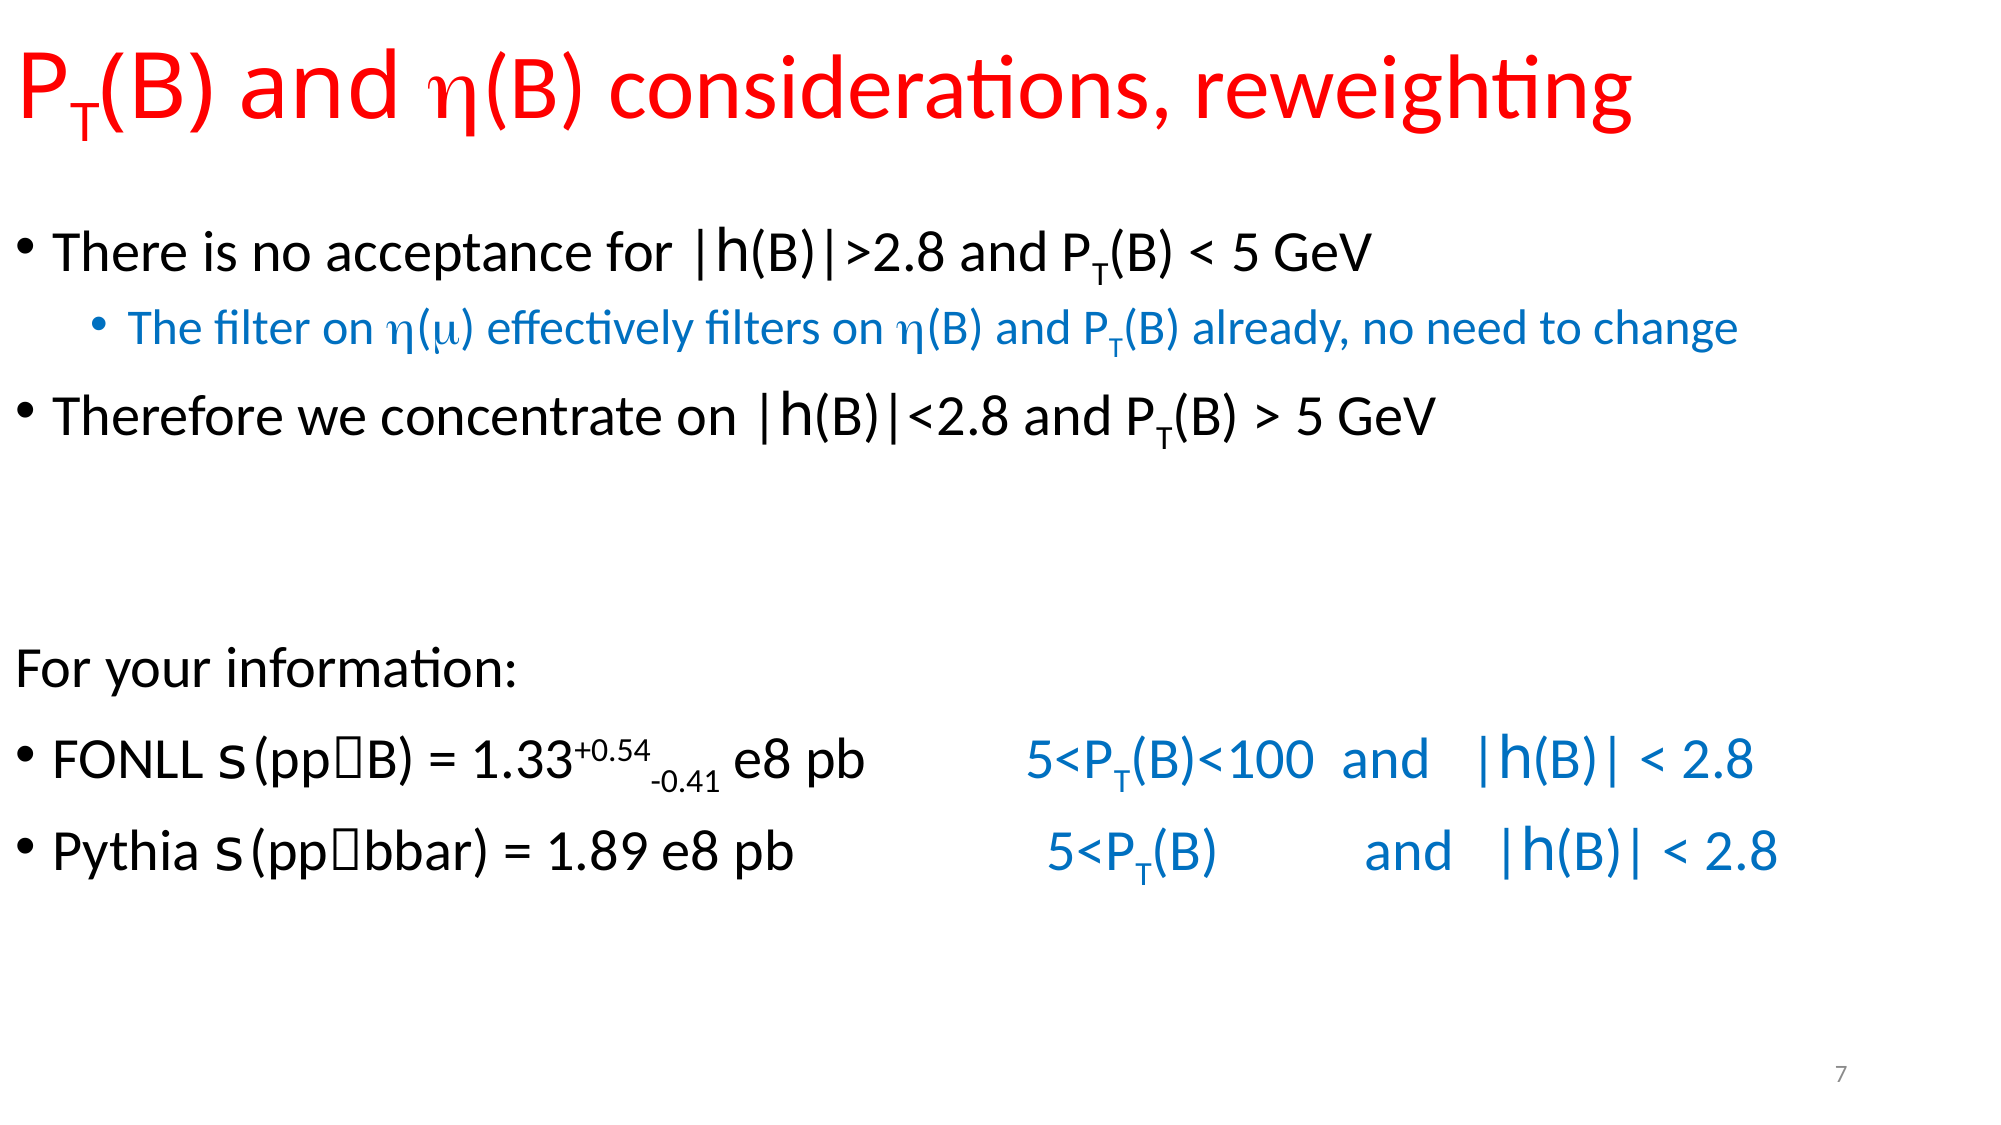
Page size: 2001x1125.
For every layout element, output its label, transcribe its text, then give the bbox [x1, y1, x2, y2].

title PT(B) and h(B) considerations, reweighting [0, 0, 1725, 171]
slide_number 7 [1412, 1042, 1863, 1103]
list There is no acceptance for |h(B)|>2.8 and PT(B) < 5 GeV The filter on h(m) effectively filters on h(B) and PT(B) already, no need to change Therefore we concentrate on |h(B)|<2.8 and PT(B) > 5 GeV For your information: FONLL s(ppB) = 1.33+0.54-0.41 e8 pb 5<PT(B)<100 and |h(B)| < 2.8 Pythia s(ppbbar) = 1.89 e8 pb 5<PT(B) and |h(B)| < 2.8 [0, 206, 1941, 921]
